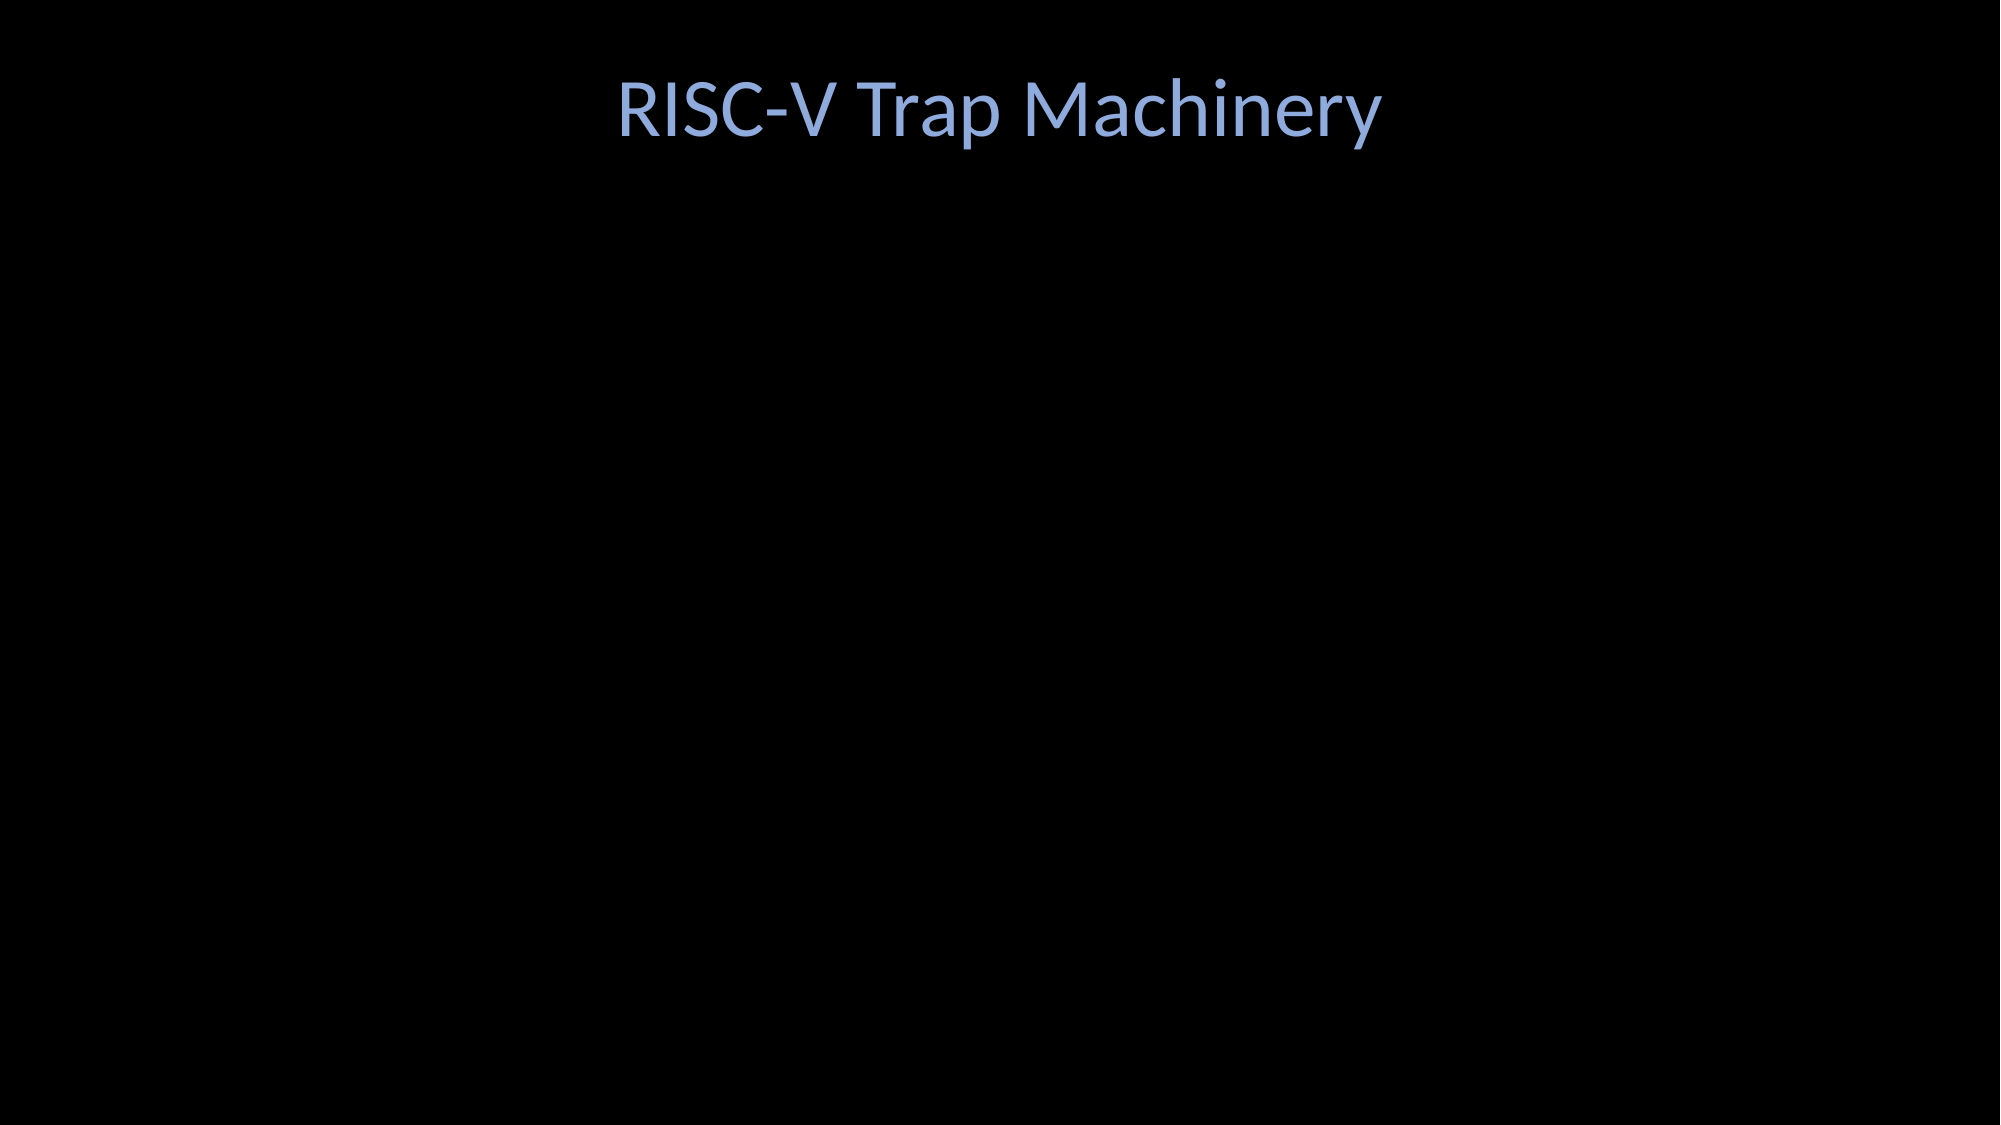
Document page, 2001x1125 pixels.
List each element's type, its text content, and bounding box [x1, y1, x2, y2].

text_box RISC-V Trap Machinery [307, 45, 1693, 161]
